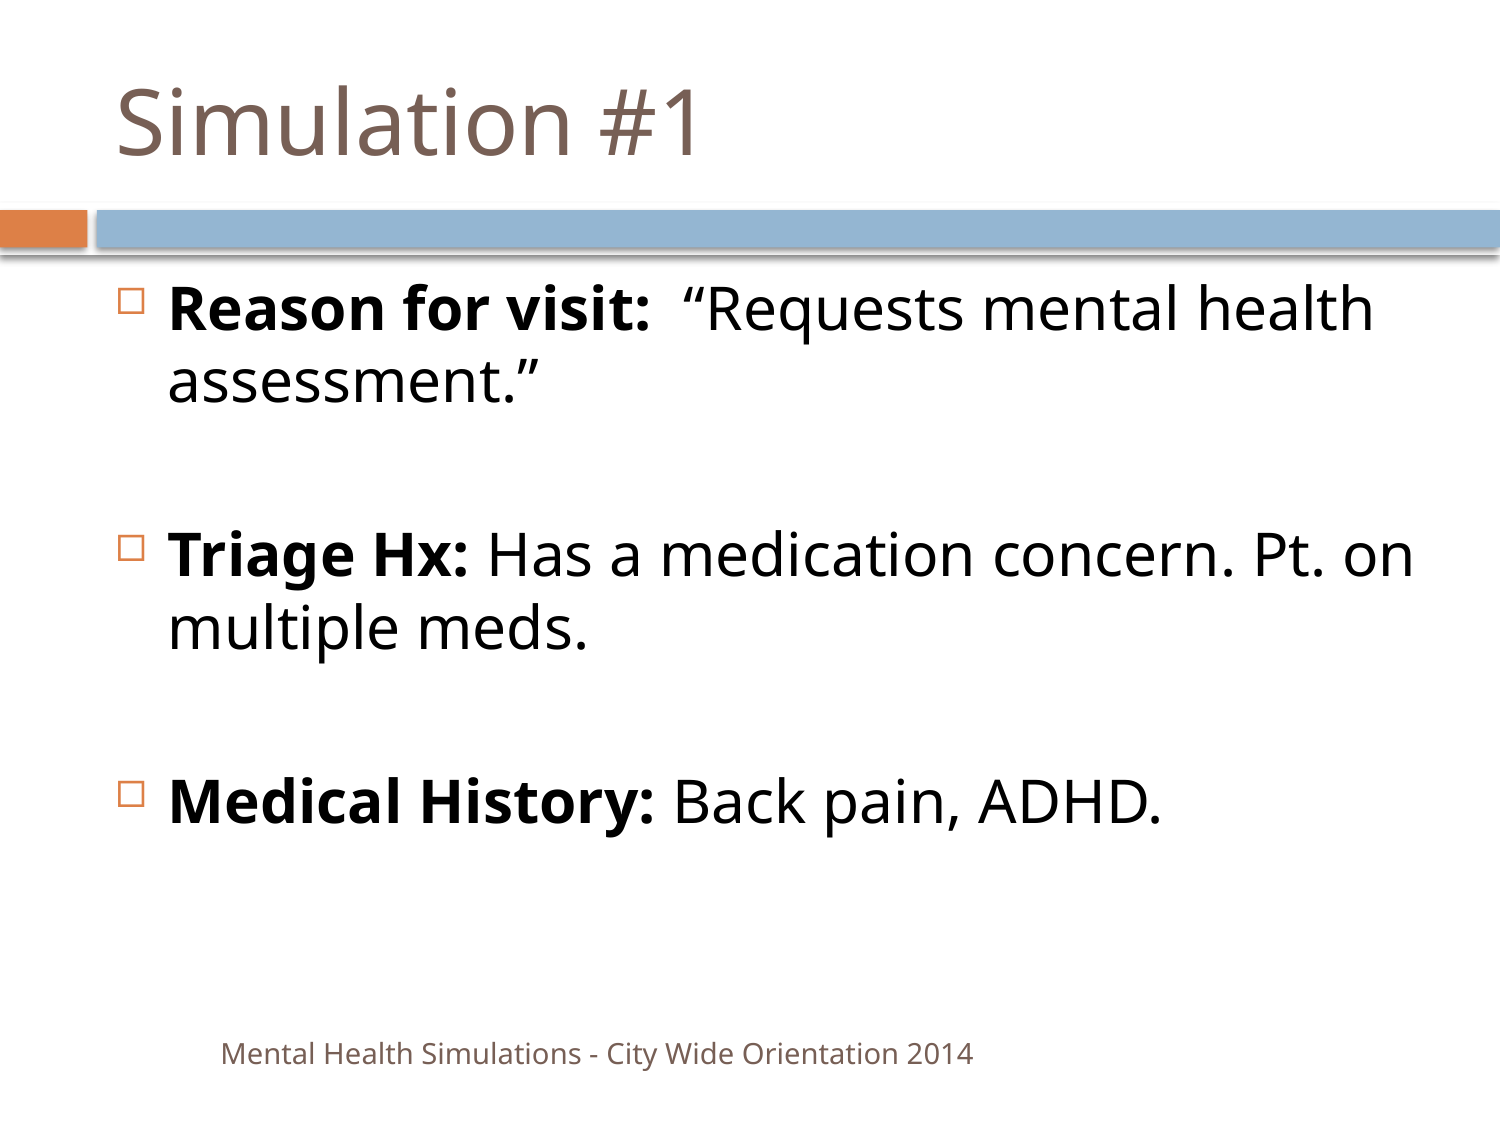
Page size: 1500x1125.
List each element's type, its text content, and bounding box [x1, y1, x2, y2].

footer Mental Health Simulations - City Wide Orientation 2014 [99, 1024, 990, 1085]
title Simulation #1 [100, 37, 1438, 200]
list Reason for visit: “Requests mental health assessment.” Triage Hx: Has a medication concern. Pt. on multiple meds. Medical History: Back pain, ADHD. [100, 262, 1438, 1000]
